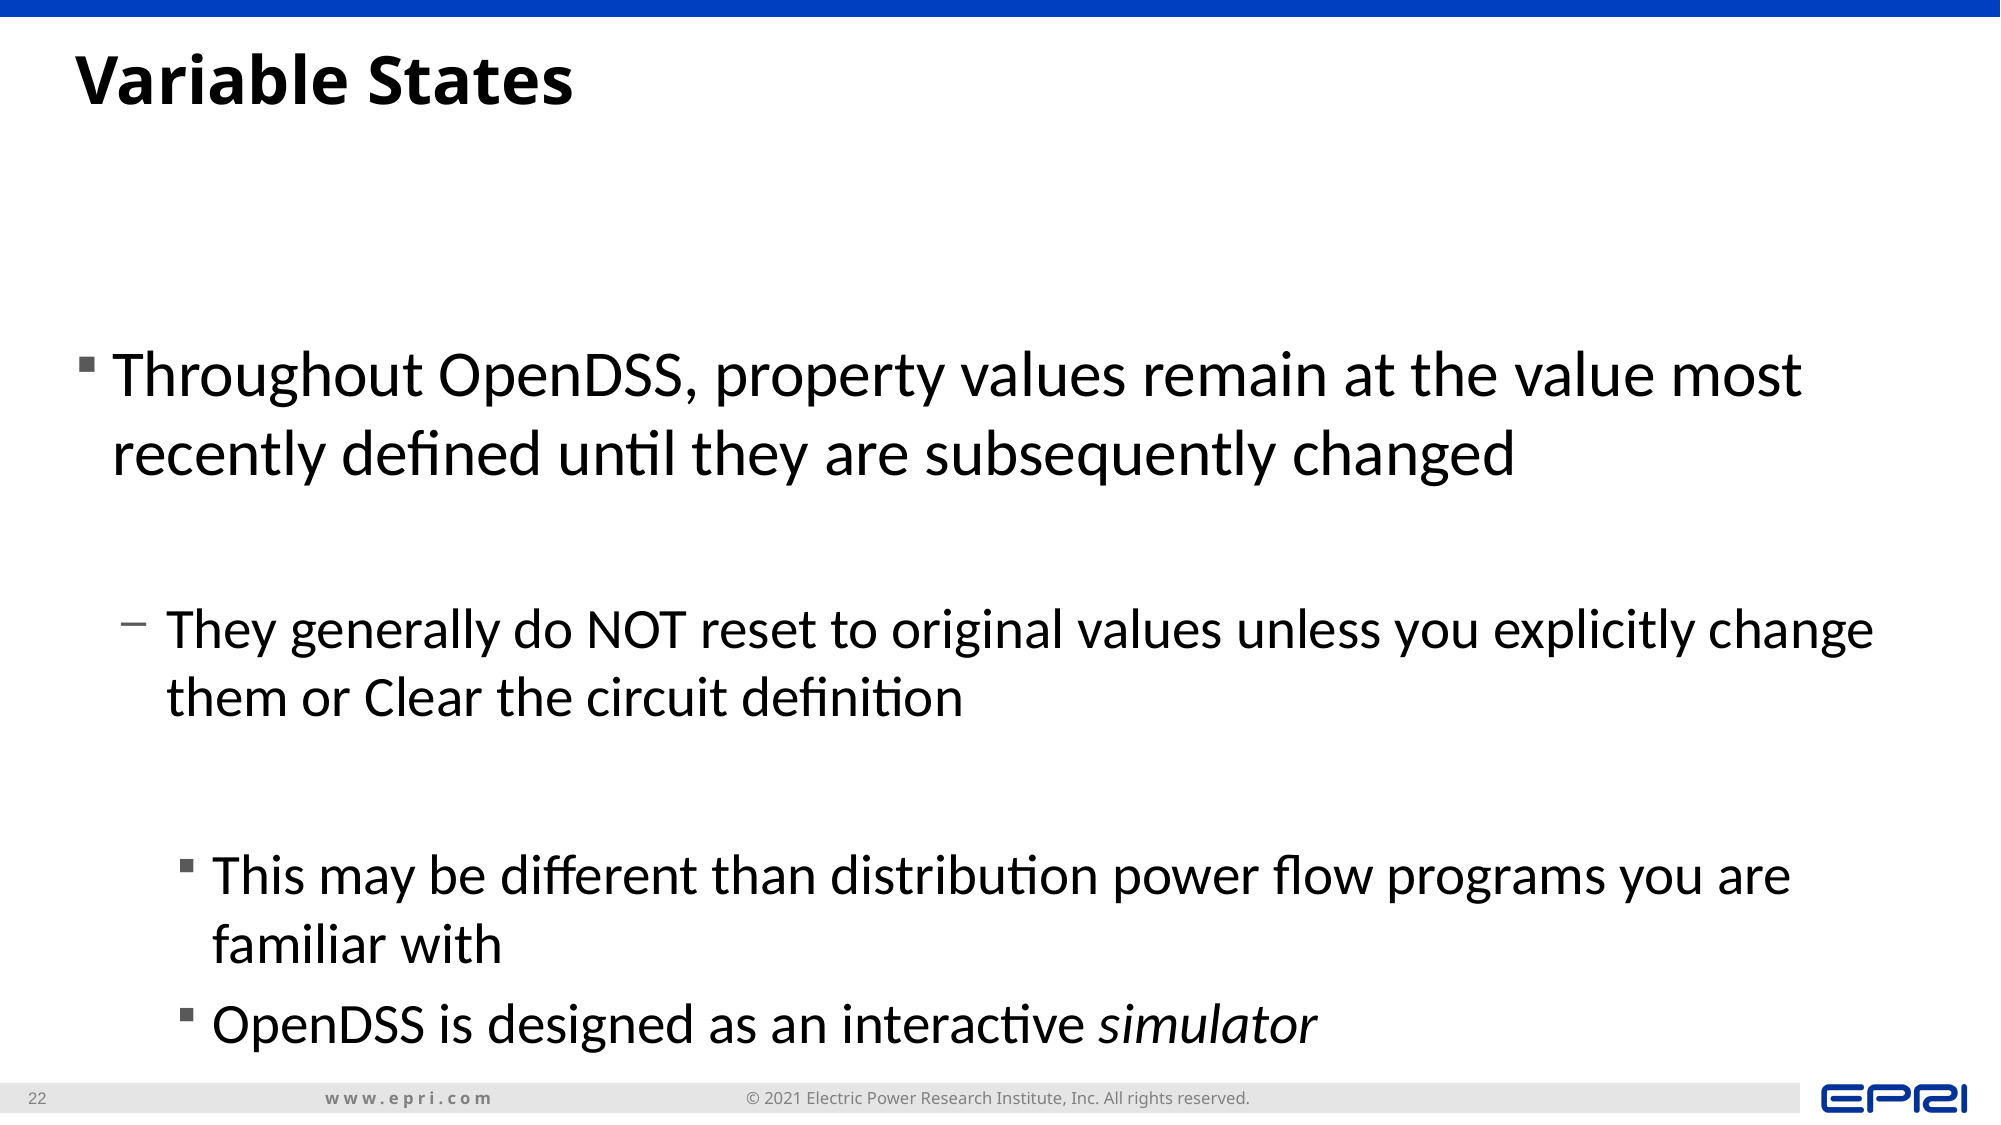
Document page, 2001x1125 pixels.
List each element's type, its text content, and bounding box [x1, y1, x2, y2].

title Variable States [59, 29, 1936, 151]
list Throughout OpenDSS, property values remain at the value most recently defined until they are subsequently changed They generally do NOT reset to original values unless you explicitly change them or Clear the circuit definition This may be different than distribution power flow programs you are familiar with OpenDSS is designed as an interactive simulator [59, 164, 1941, 1071]
picture [1820, 1084, 1968, 1113]
